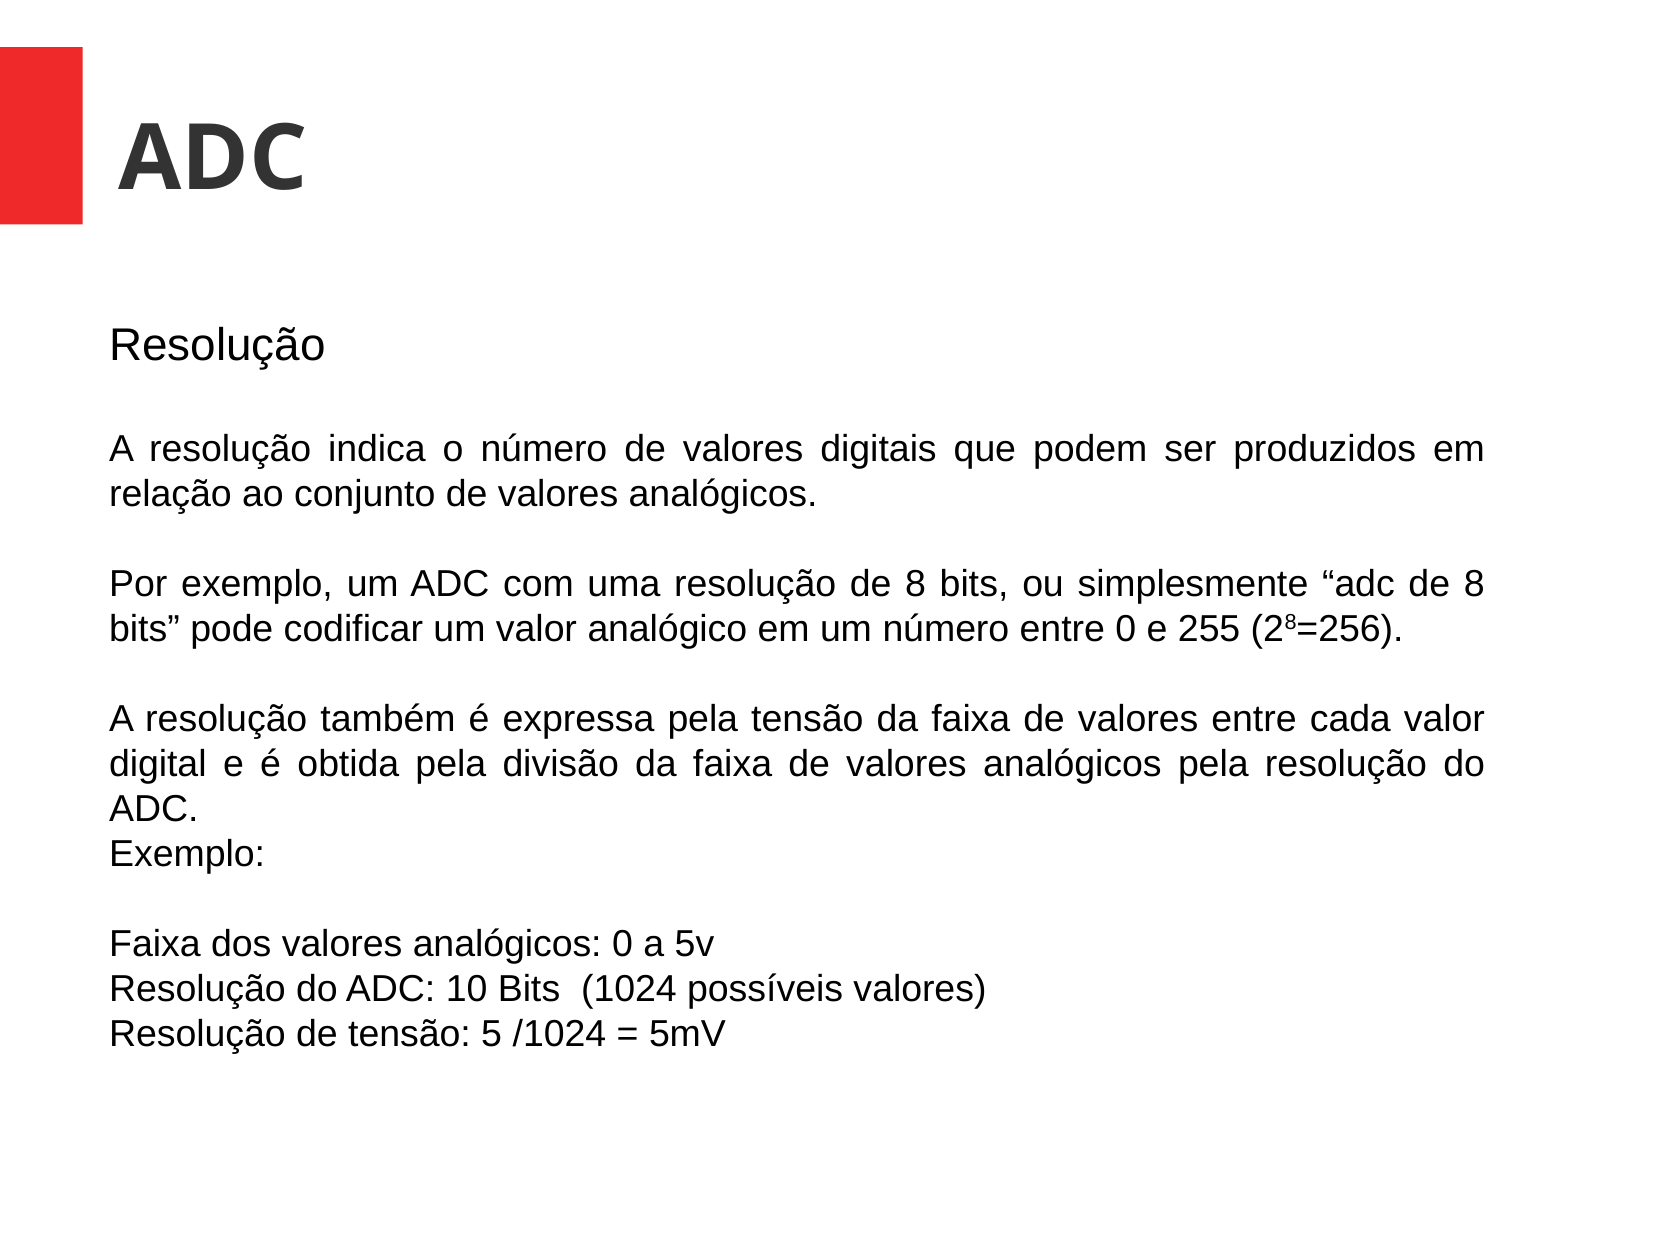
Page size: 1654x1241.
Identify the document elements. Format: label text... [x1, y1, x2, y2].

text_box Resolução A resolução indica o número de valores digitais que podem ser produzidos em relação ao conjunto de valores analógicos. Por exemplo, um ADC com uma resolução de 8 bits, ou simplesmente “adc de 8 bits” pode codificar um valor analógico em um número entre 0 e 255 (28=256). A resolução também é expressa pela tensão da faixa de valores entre cada valor digital e é obtida pela divisão da faixa de valores analógicos pela resolução do ADC. Exemplo: Faixa dos valores analógicos: 0 a 5v Resolução do ADC: 10 Bits (1024 possíveis valores) Resolução de tensão: 5 /1024 = 5mV [94, 307, 1500, 1241]
text_box ADC [118, 49, 1571, 257]
